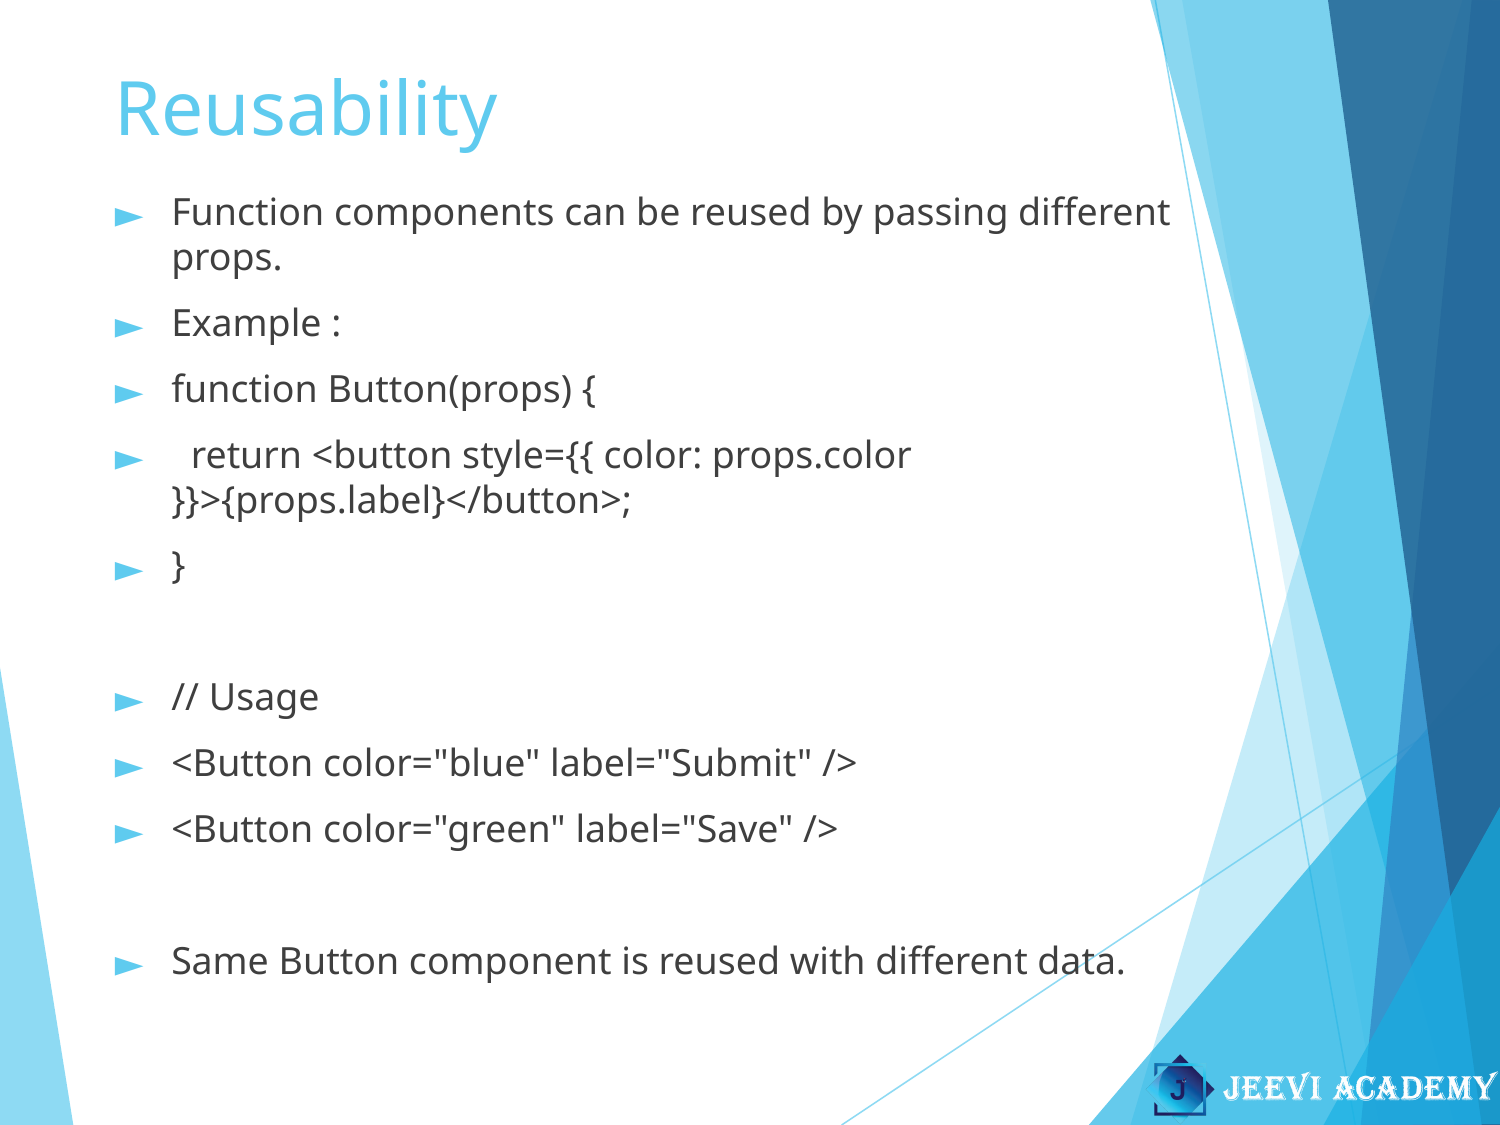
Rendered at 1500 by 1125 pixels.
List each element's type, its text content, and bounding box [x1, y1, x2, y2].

list Function components can be reused by passing different props. Example : function Button(props) { return <button style={{ color: props.color }}>{props.label}</button>; } // Usage <Button color="blue" label="Submit" /> <Button color="green" label="Save" /> Same Button component is reused with different data. [99, 180, 1276, 1073]
picture [1141, 1050, 1500, 1125]
title Reusability [99, 52, 1186, 180]
